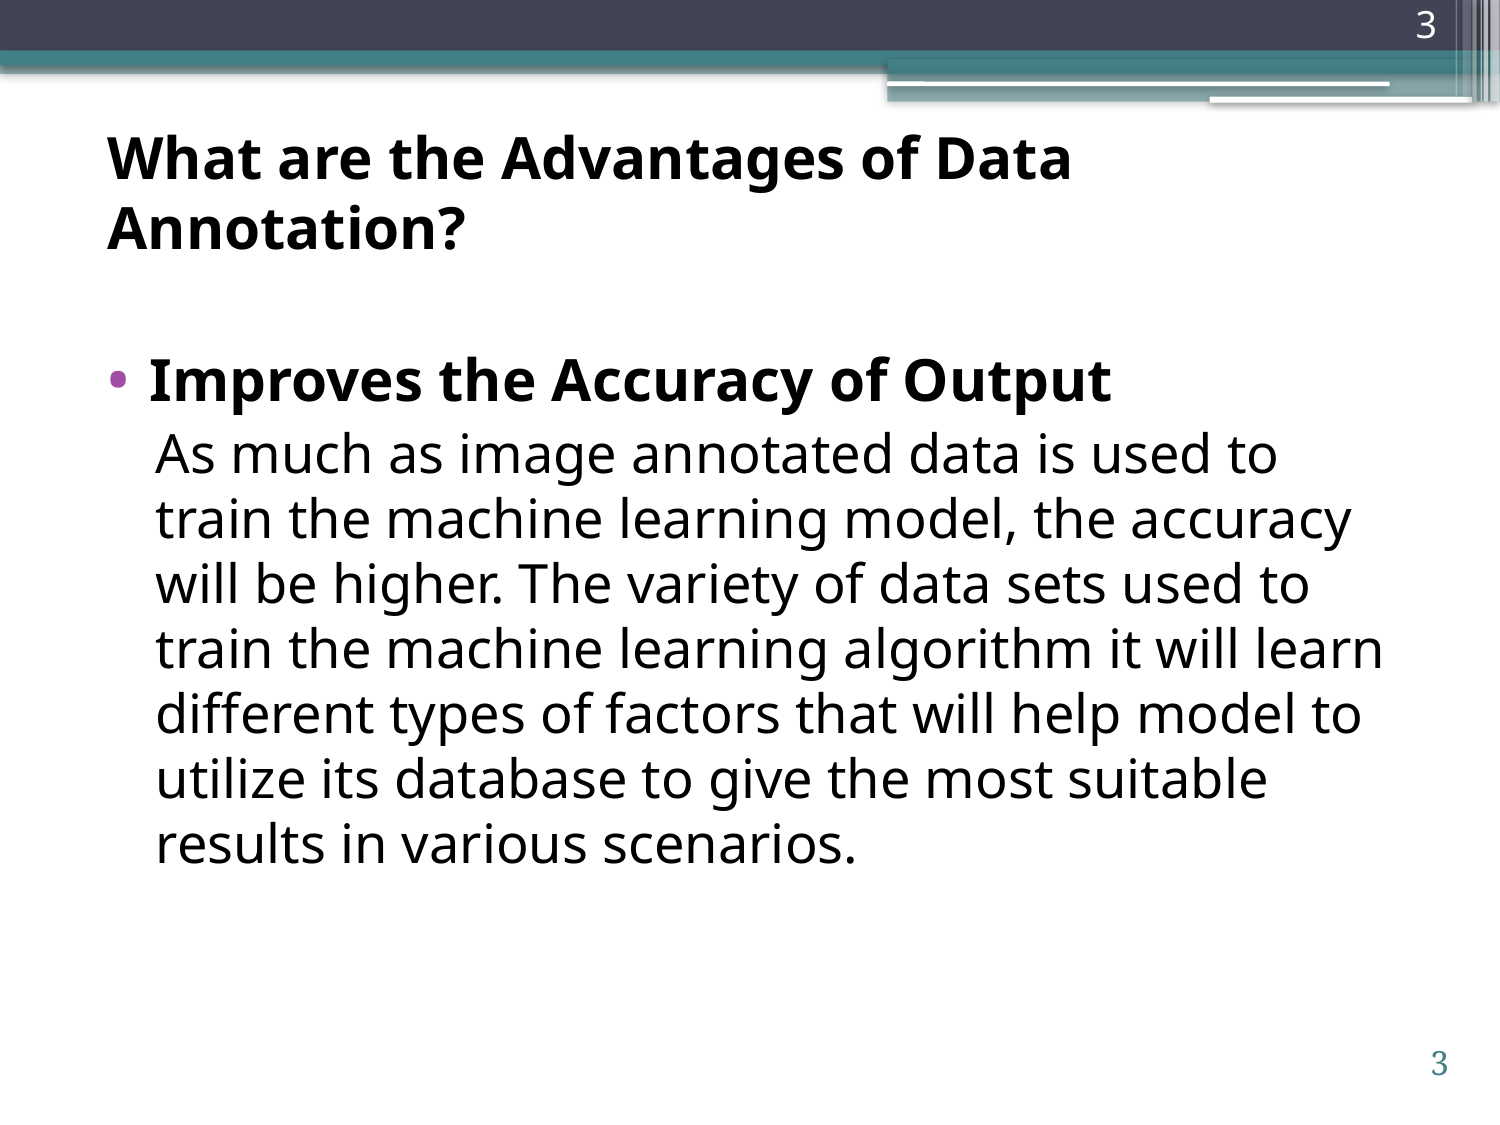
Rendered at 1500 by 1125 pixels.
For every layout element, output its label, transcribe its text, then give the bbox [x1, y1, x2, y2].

list What are the Advantages of Data Annotation? Improves the Accuracy of Output As much as image annotated data is used to train the machine learning model, the accuracy will be higher. The variety of data sets used to train the machine learning algorithm it will learn different types of factors that will help model to utilize its database to give the most suitable results in various scenarios. [75, 113, 1425, 1059]
footer 3 [1246, 1035, 1464, 1110]
